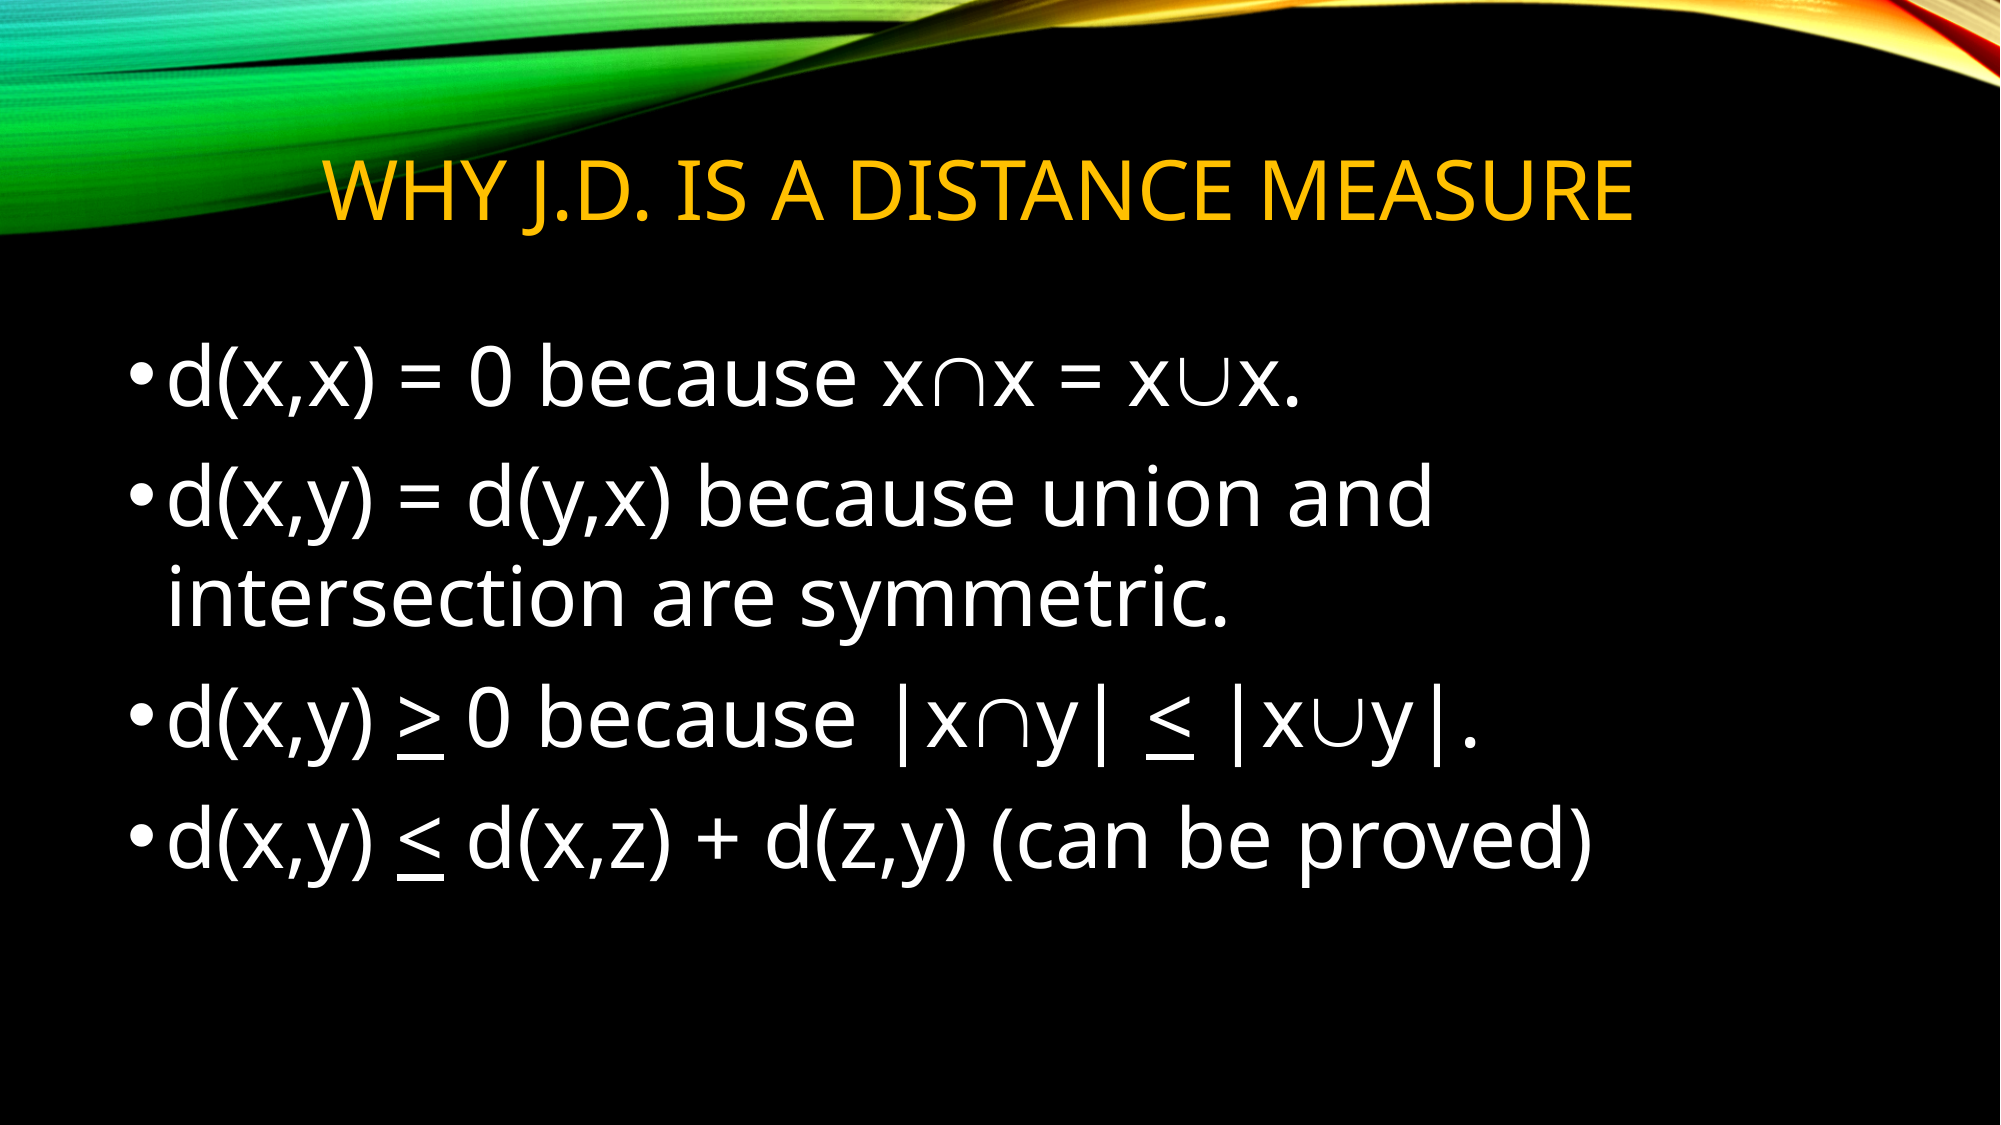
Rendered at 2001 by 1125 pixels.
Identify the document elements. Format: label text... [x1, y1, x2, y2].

list d(x,x) = 0 because xx = xx. d(x,y) = d(y,x) because union and intersection are symmetric. d(x,y) > 0 because |xy| < |xy|. d(x,y) < d(x,z) + d(z,y) (can be proved) [112, 315, 1888, 1021]
picture [0, 0, 2000, 237]
title Why J.D. Is a Distance Measure [55, 99, 1905, 288]
